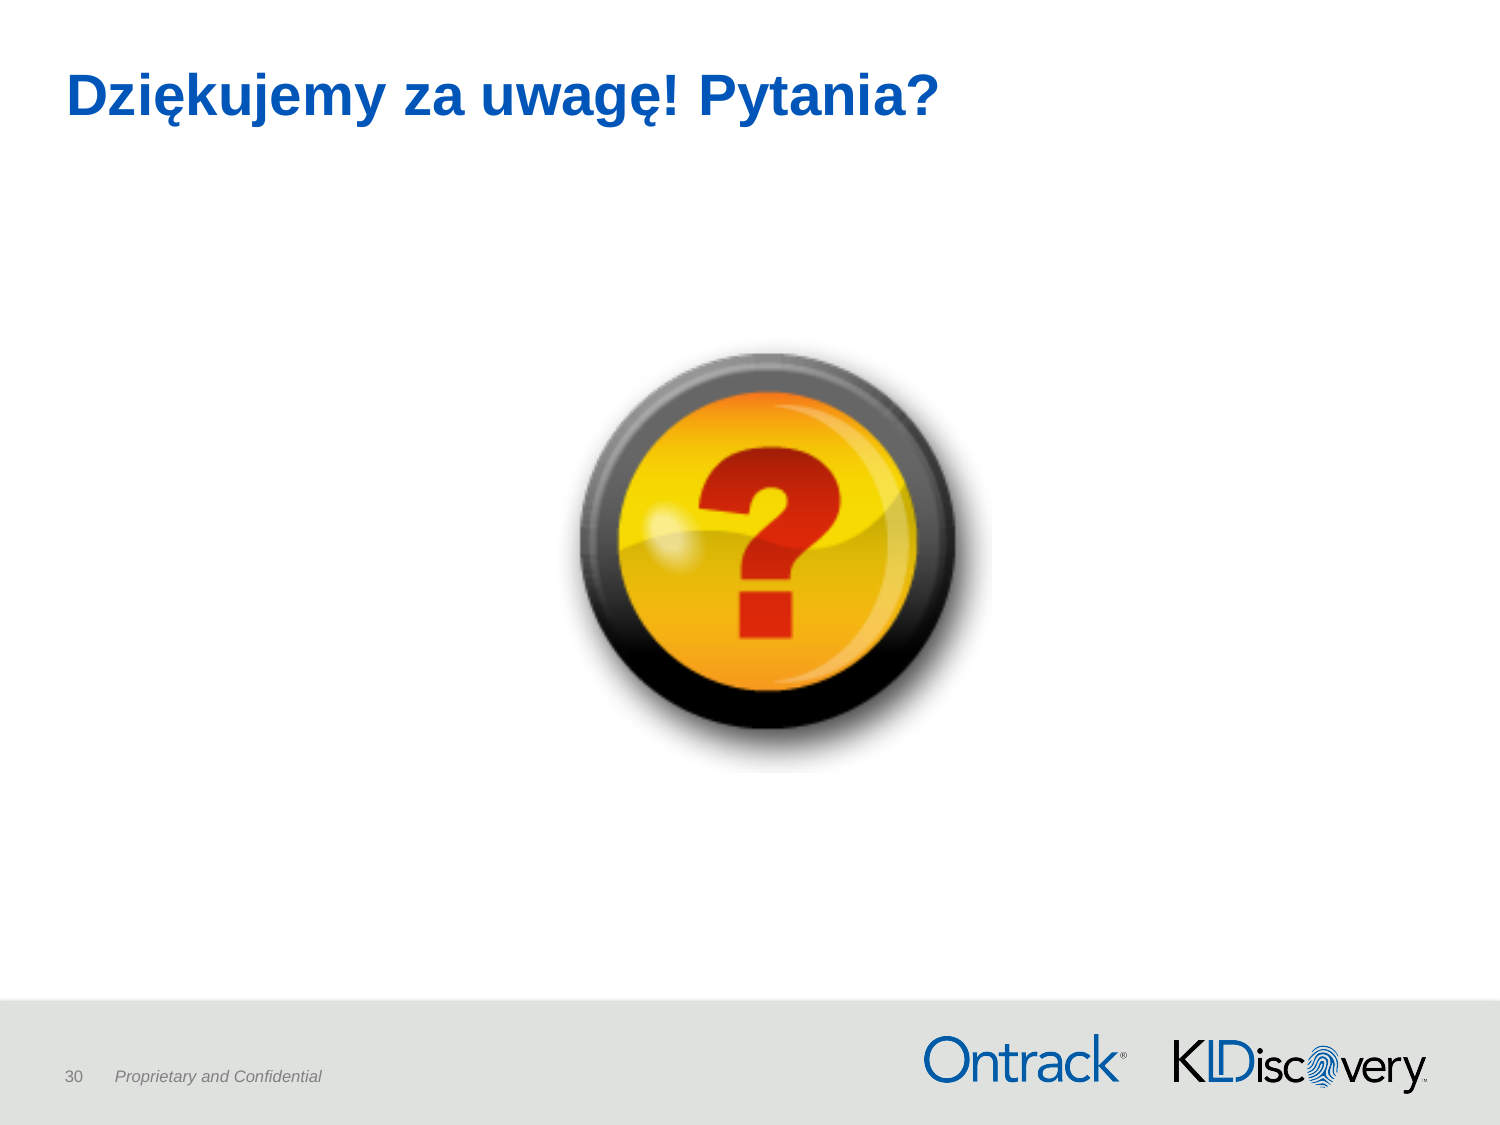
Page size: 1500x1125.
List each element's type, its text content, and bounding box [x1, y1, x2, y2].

picture [924, 1034, 1128, 1083]
picture [1174, 1040, 1427, 1094]
title Dziękujemy za uwagę! Pytania? [66, 56, 1437, 137]
picture [557, 338, 993, 774]
